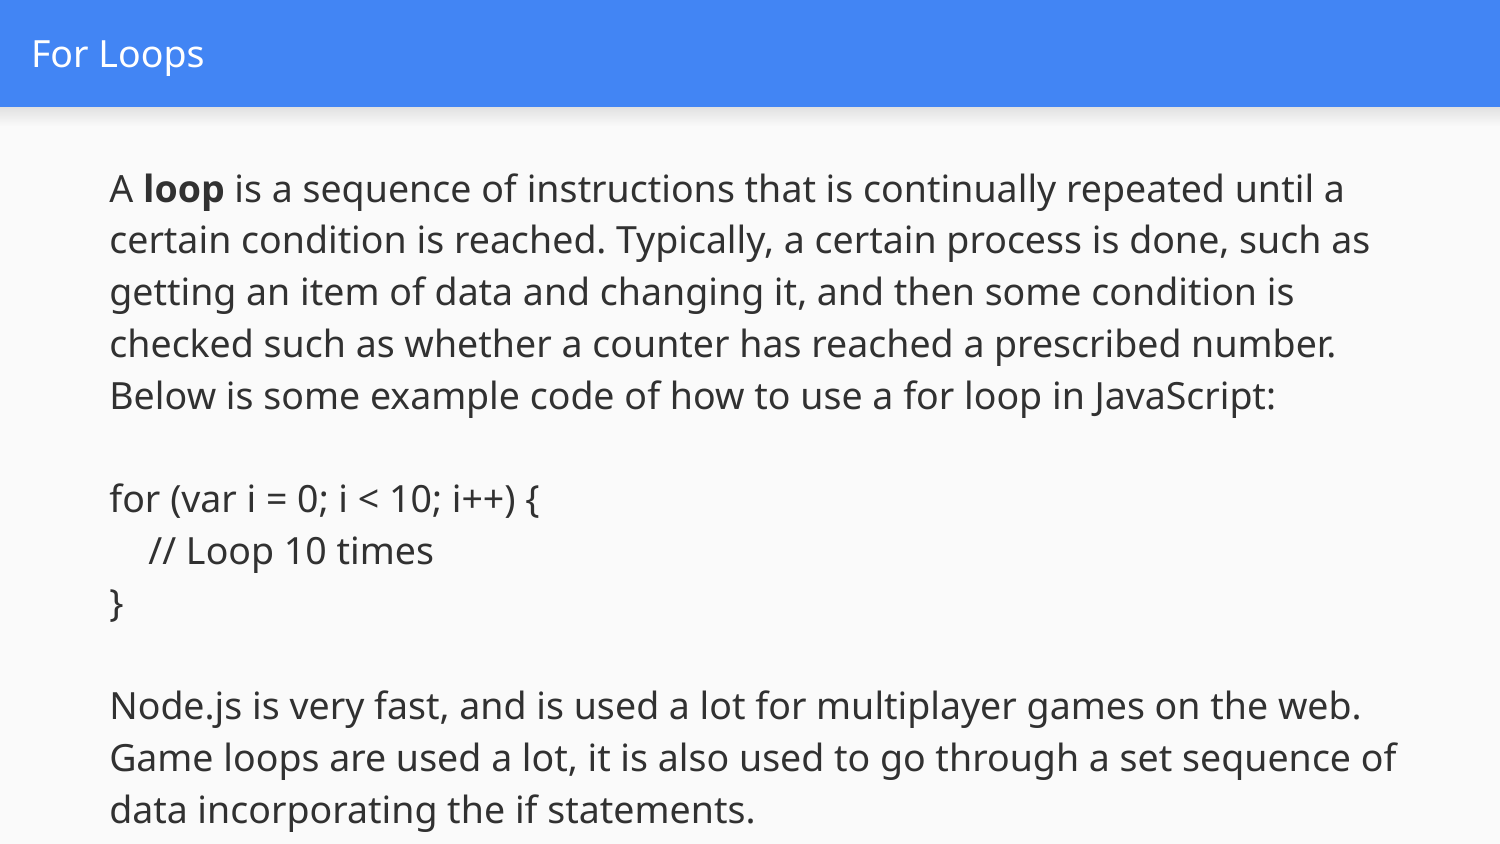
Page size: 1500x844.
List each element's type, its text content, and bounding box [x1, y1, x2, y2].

list A loop is a sequence of instructions that is continually repeated until a certain condition is reached. Typically, a certain process is done, such as getting an item of data and changing it, and then some condition is checked such as whether a counter has reached a prescribed number. Below is some example code of how to use a for loop in JavaScript: for (var i = 0; i < 10; i++) { // Loop 10 times } Node.js is very fast, and is used a lot for multiplayer games on the web. Game loops are used a lot, it is also used to go through a set sequence of data incorporating the if statements. [75, 143, 1425, 753]
title For Loops [16, 2, 1464, 102]
